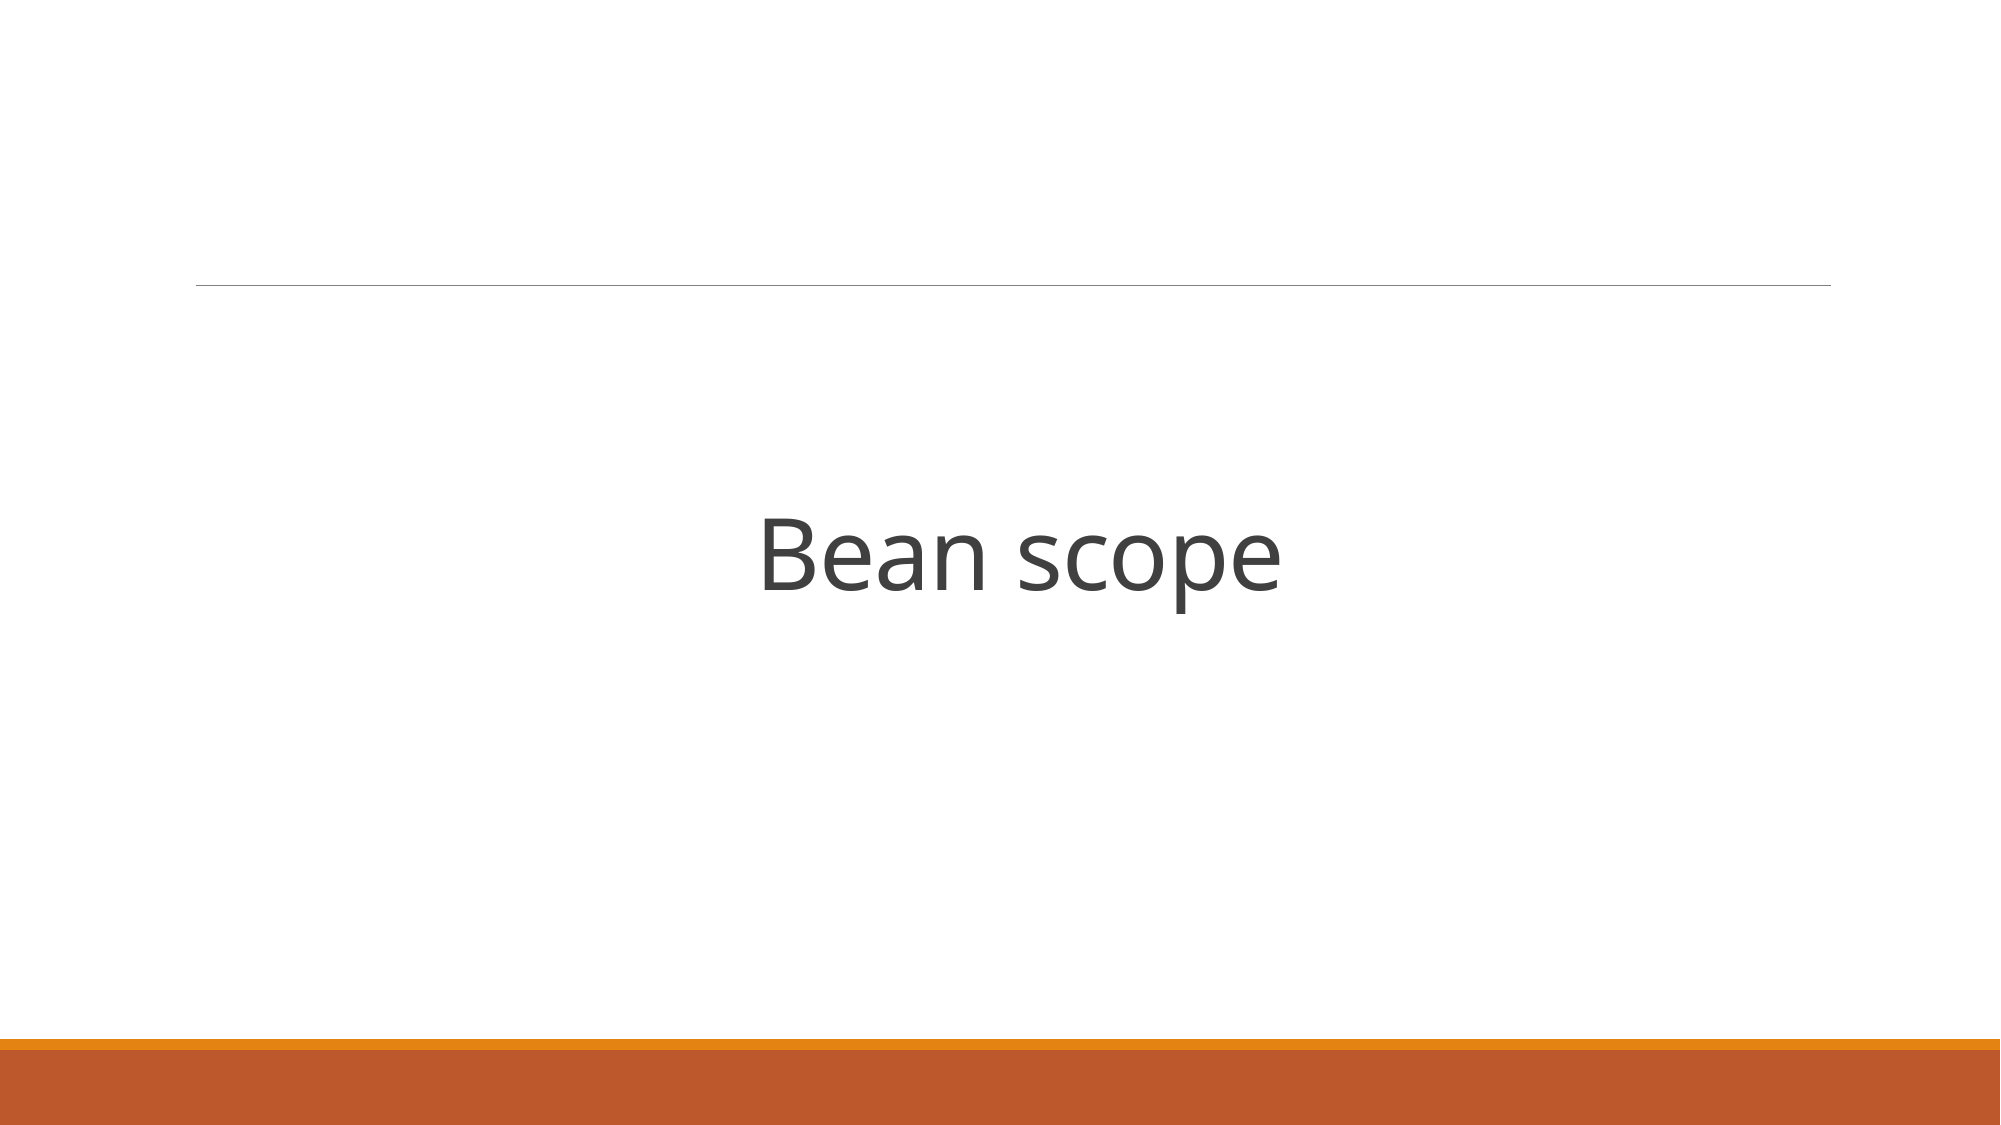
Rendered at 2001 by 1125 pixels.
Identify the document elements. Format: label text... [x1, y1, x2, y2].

title Bean scope [157, 400, 1883, 619]
